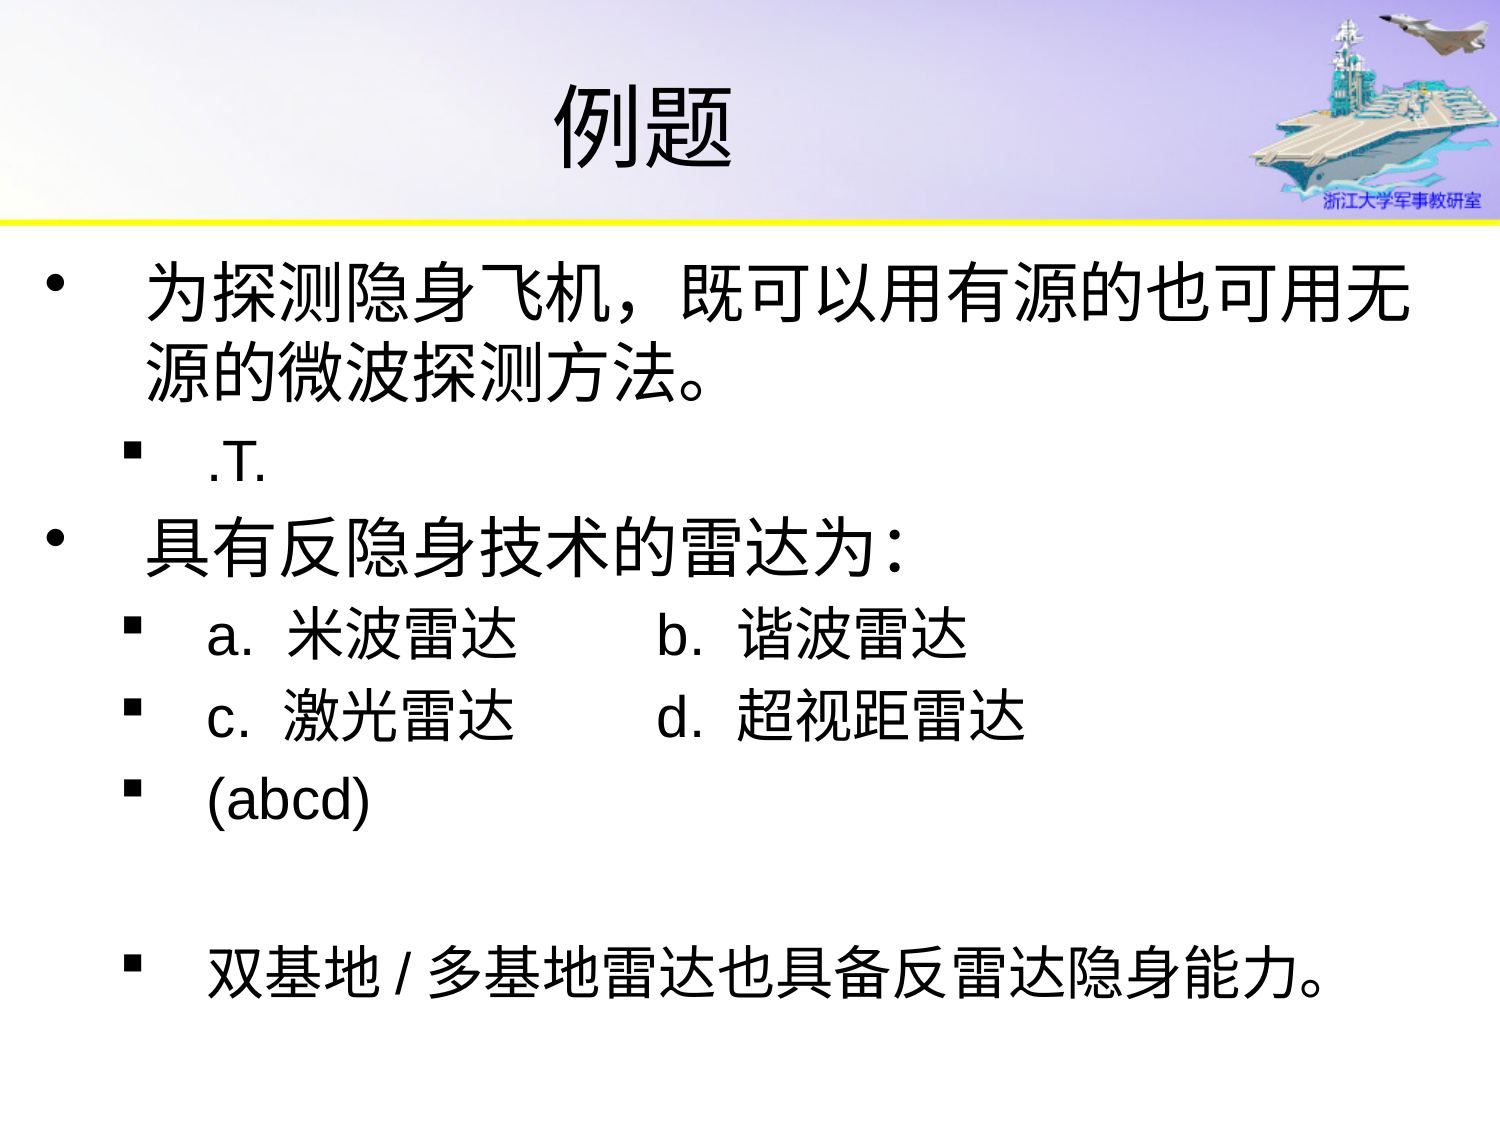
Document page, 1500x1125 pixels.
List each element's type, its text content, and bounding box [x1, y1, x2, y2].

title 例题 [29, 30, 1259, 219]
picture [0, 0, 1500, 226]
list 为探测隐身飞机，既可以用有源的也可用无源的微波探测方法。 .T. 具有反隐身技术的雷达为： a. 米波雷达 b. 谐波雷达 c. 激光雷达 d. 超视距雷达 (abcd) 双基地/多基地雷达也具备反雷达隐身能力。 [29, 243, 1460, 1036]
